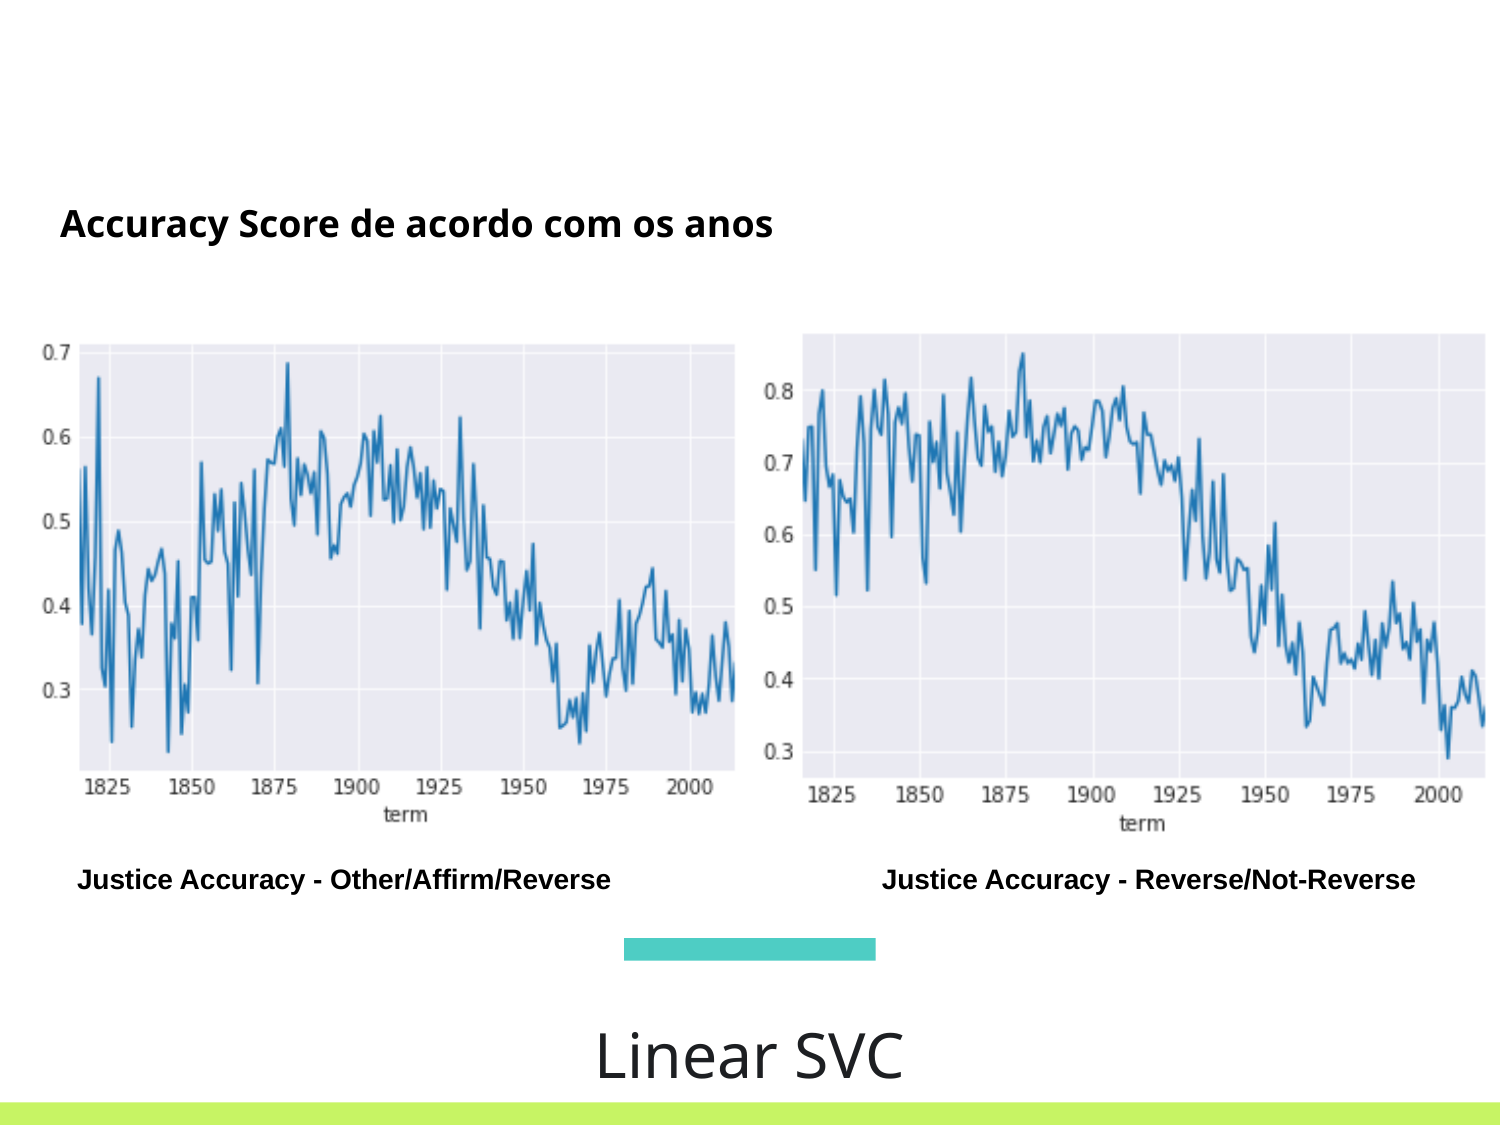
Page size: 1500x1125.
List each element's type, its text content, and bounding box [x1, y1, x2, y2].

picture [26, 320, 1500, 851]
text_box Accuracy Score de acordo com os anos [45, 175, 947, 263]
list Justice Accuracy - Other/Affirm/Reverse Justice Accuracy - Reverse/Not-Reverse Linear SVC [0, 849, 1500, 1103]
